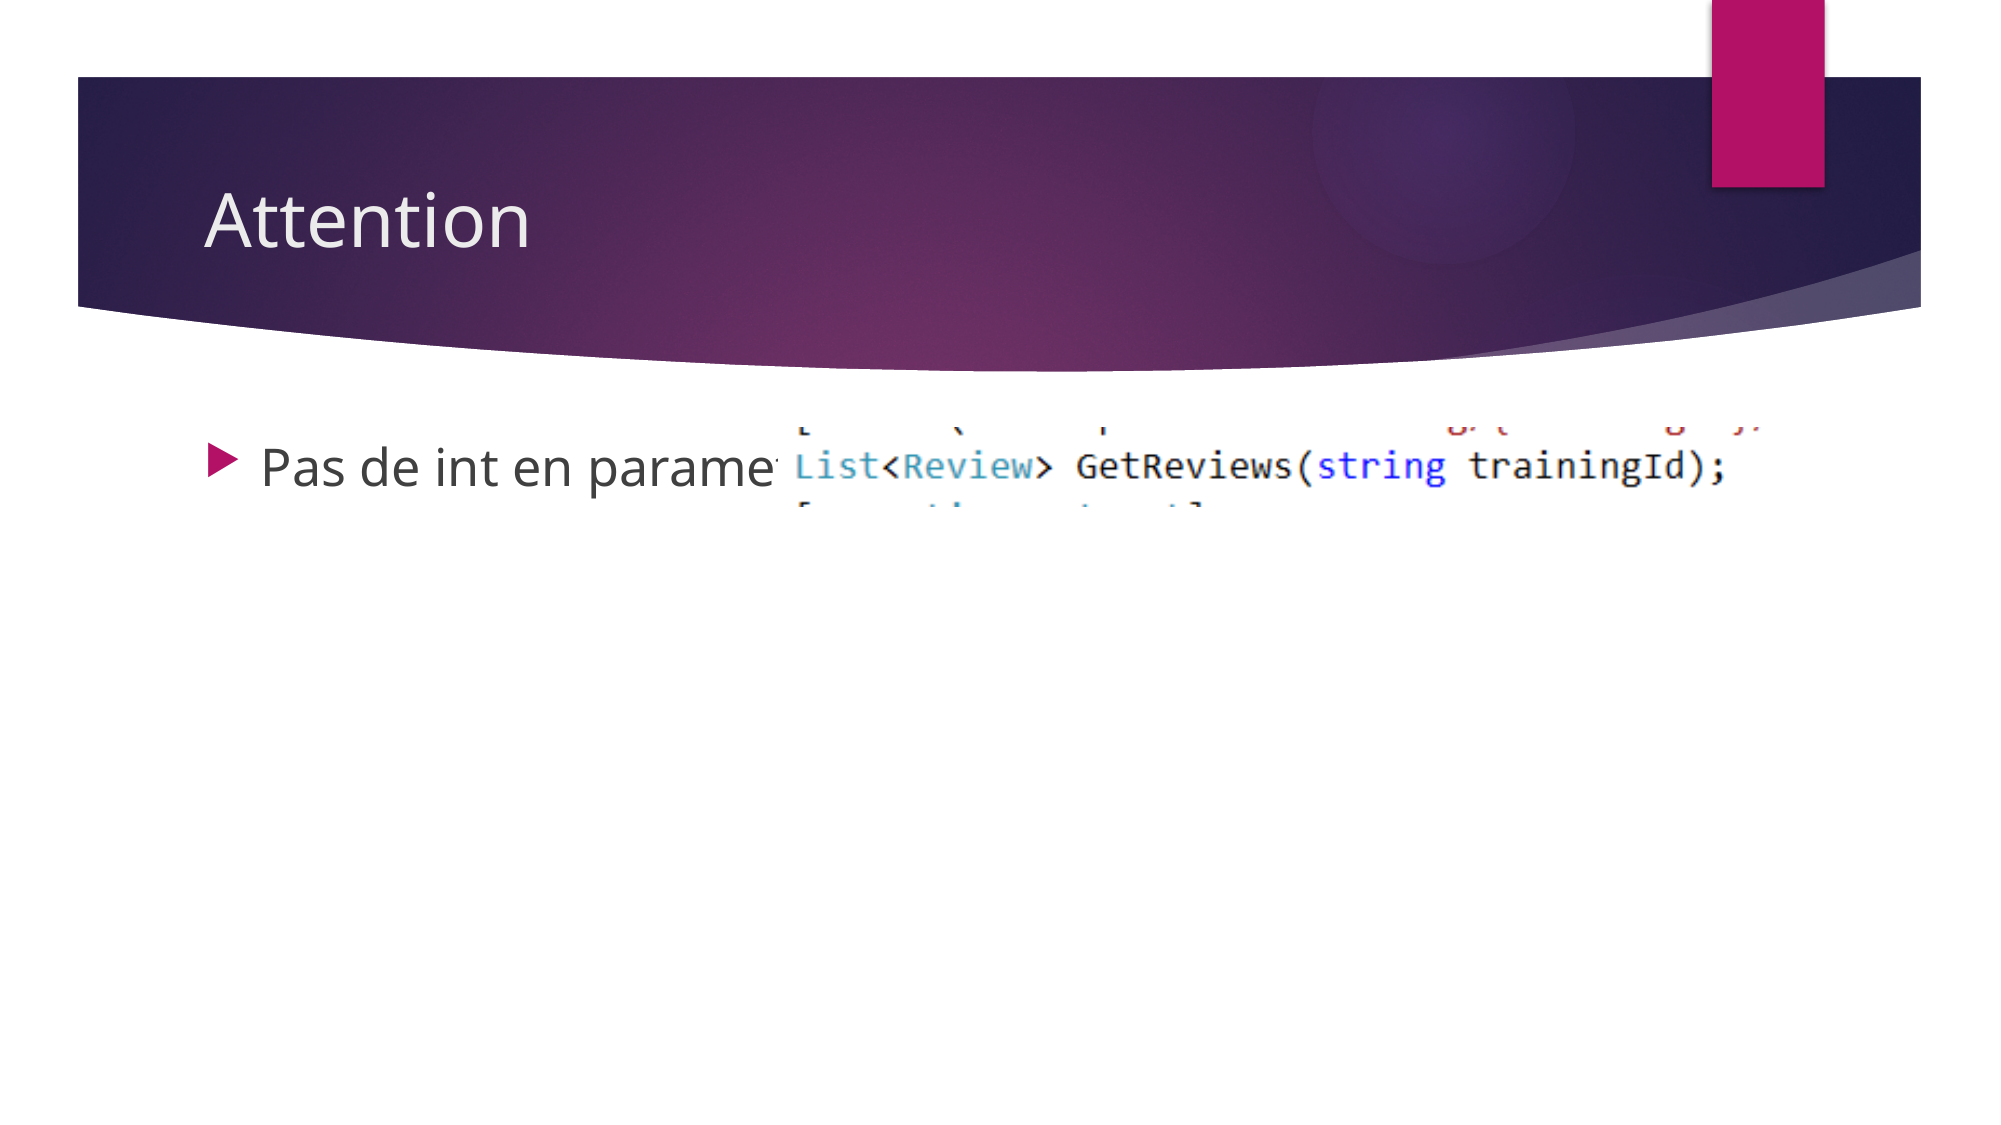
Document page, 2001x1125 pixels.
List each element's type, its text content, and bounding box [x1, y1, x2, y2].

list Pas de int en parametre [189, 427, 1638, 988]
picture [778, 426, 1777, 508]
title Attention [189, 159, 1627, 276]
